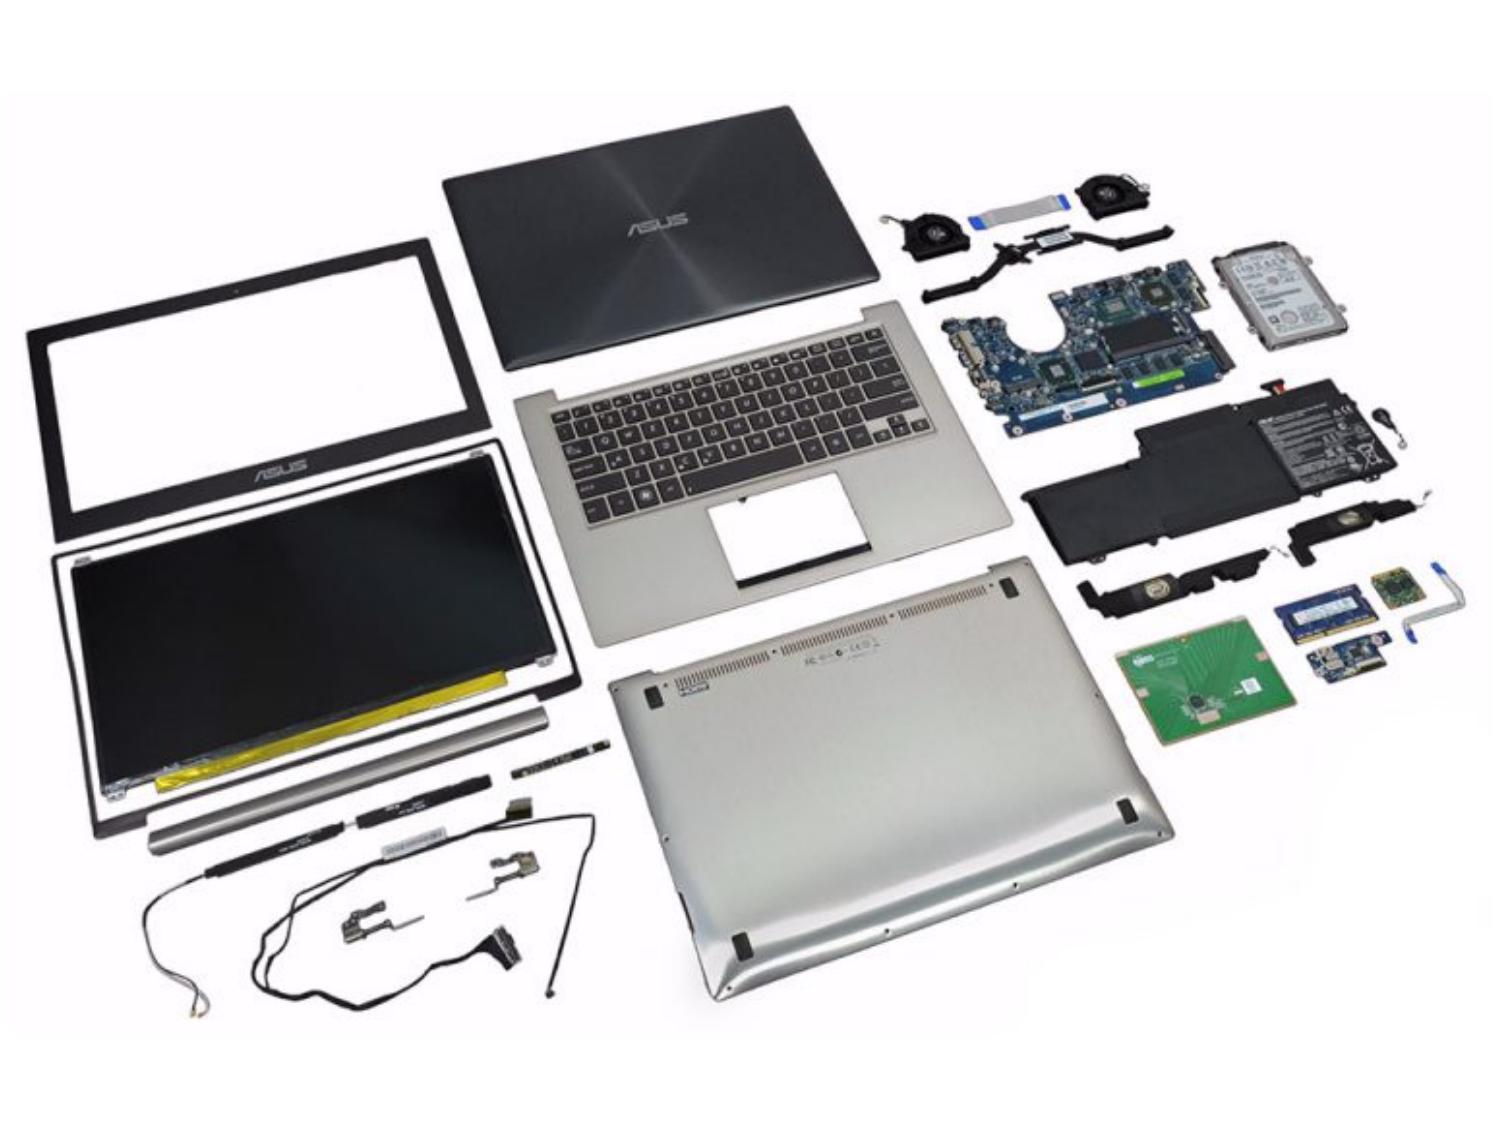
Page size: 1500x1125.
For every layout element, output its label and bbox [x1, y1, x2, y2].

picture [7, 91, 1493, 1034]
